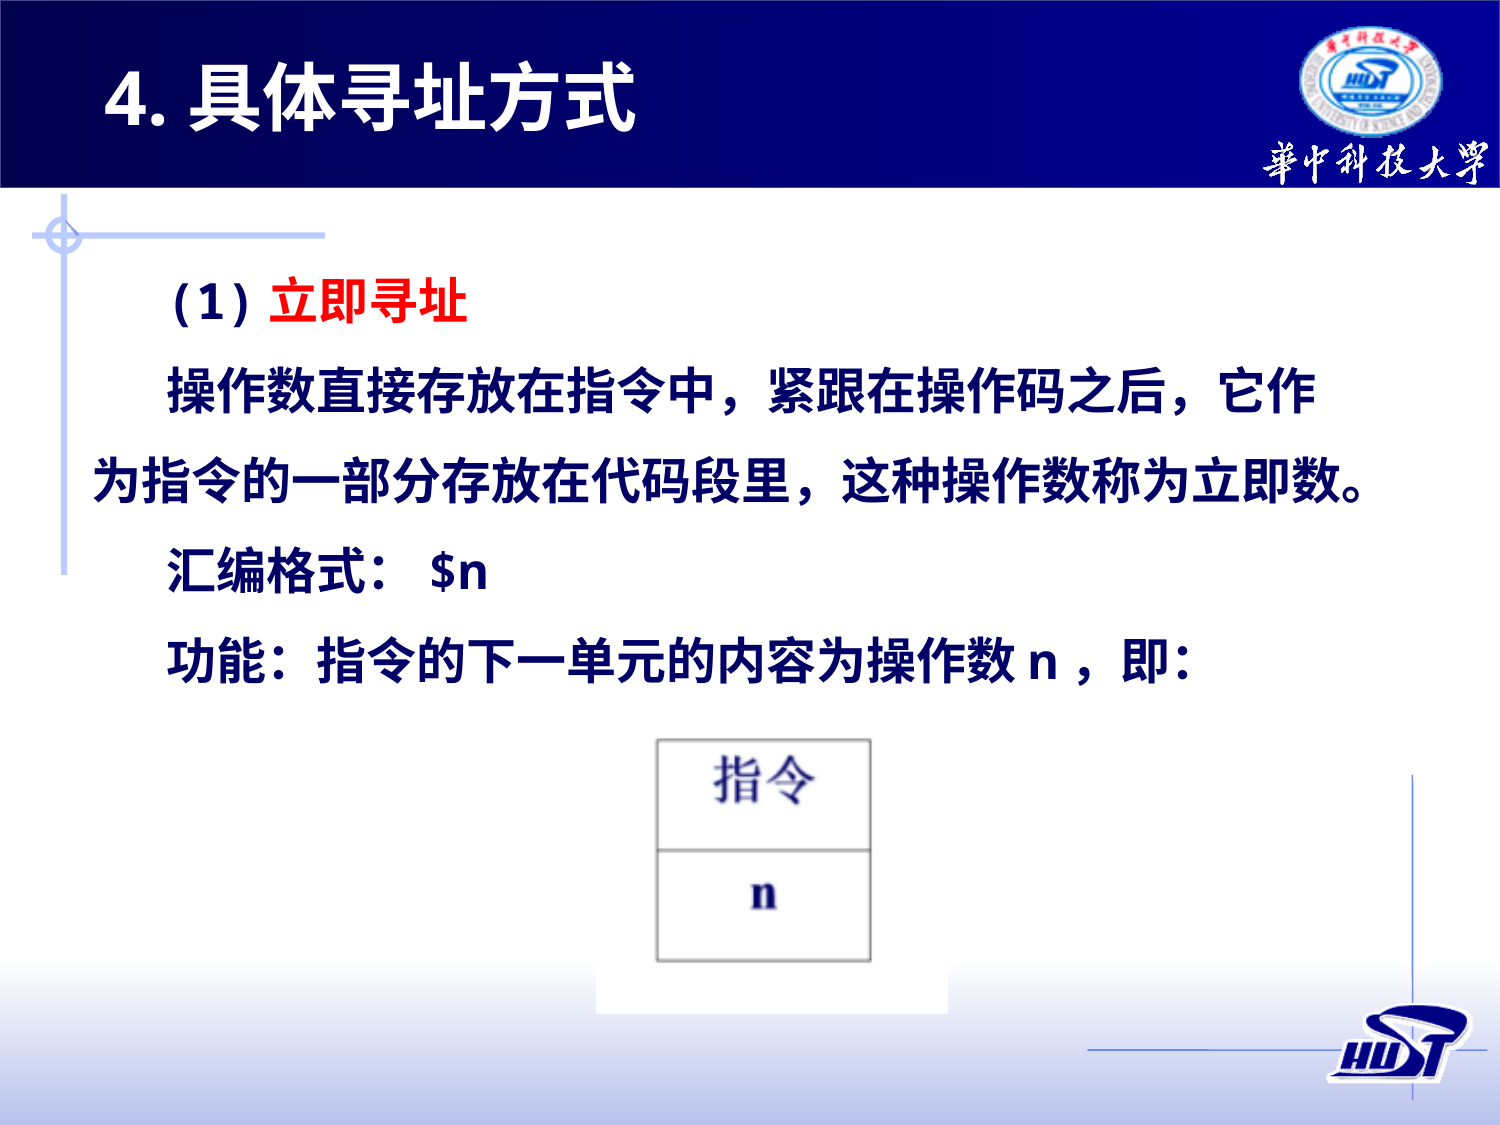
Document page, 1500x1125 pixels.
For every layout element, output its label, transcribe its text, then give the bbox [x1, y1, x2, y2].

text_box 4.具体寻址方式 [89, 42, 1308, 148]
picture [595, 703, 948, 1014]
picture [1262, 140, 1488, 185]
text_box (1)立即寻址 操作数直接存放在指令中，紧跟在操作码之后，它作为指令的一部分存放在代码段里，这种操作数称为立即数。 汇编格式：$n 功能：指令的下一单元的内容为操作数n，即： [76, 231, 1378, 676]
picture [1299, 26, 1443, 138]
